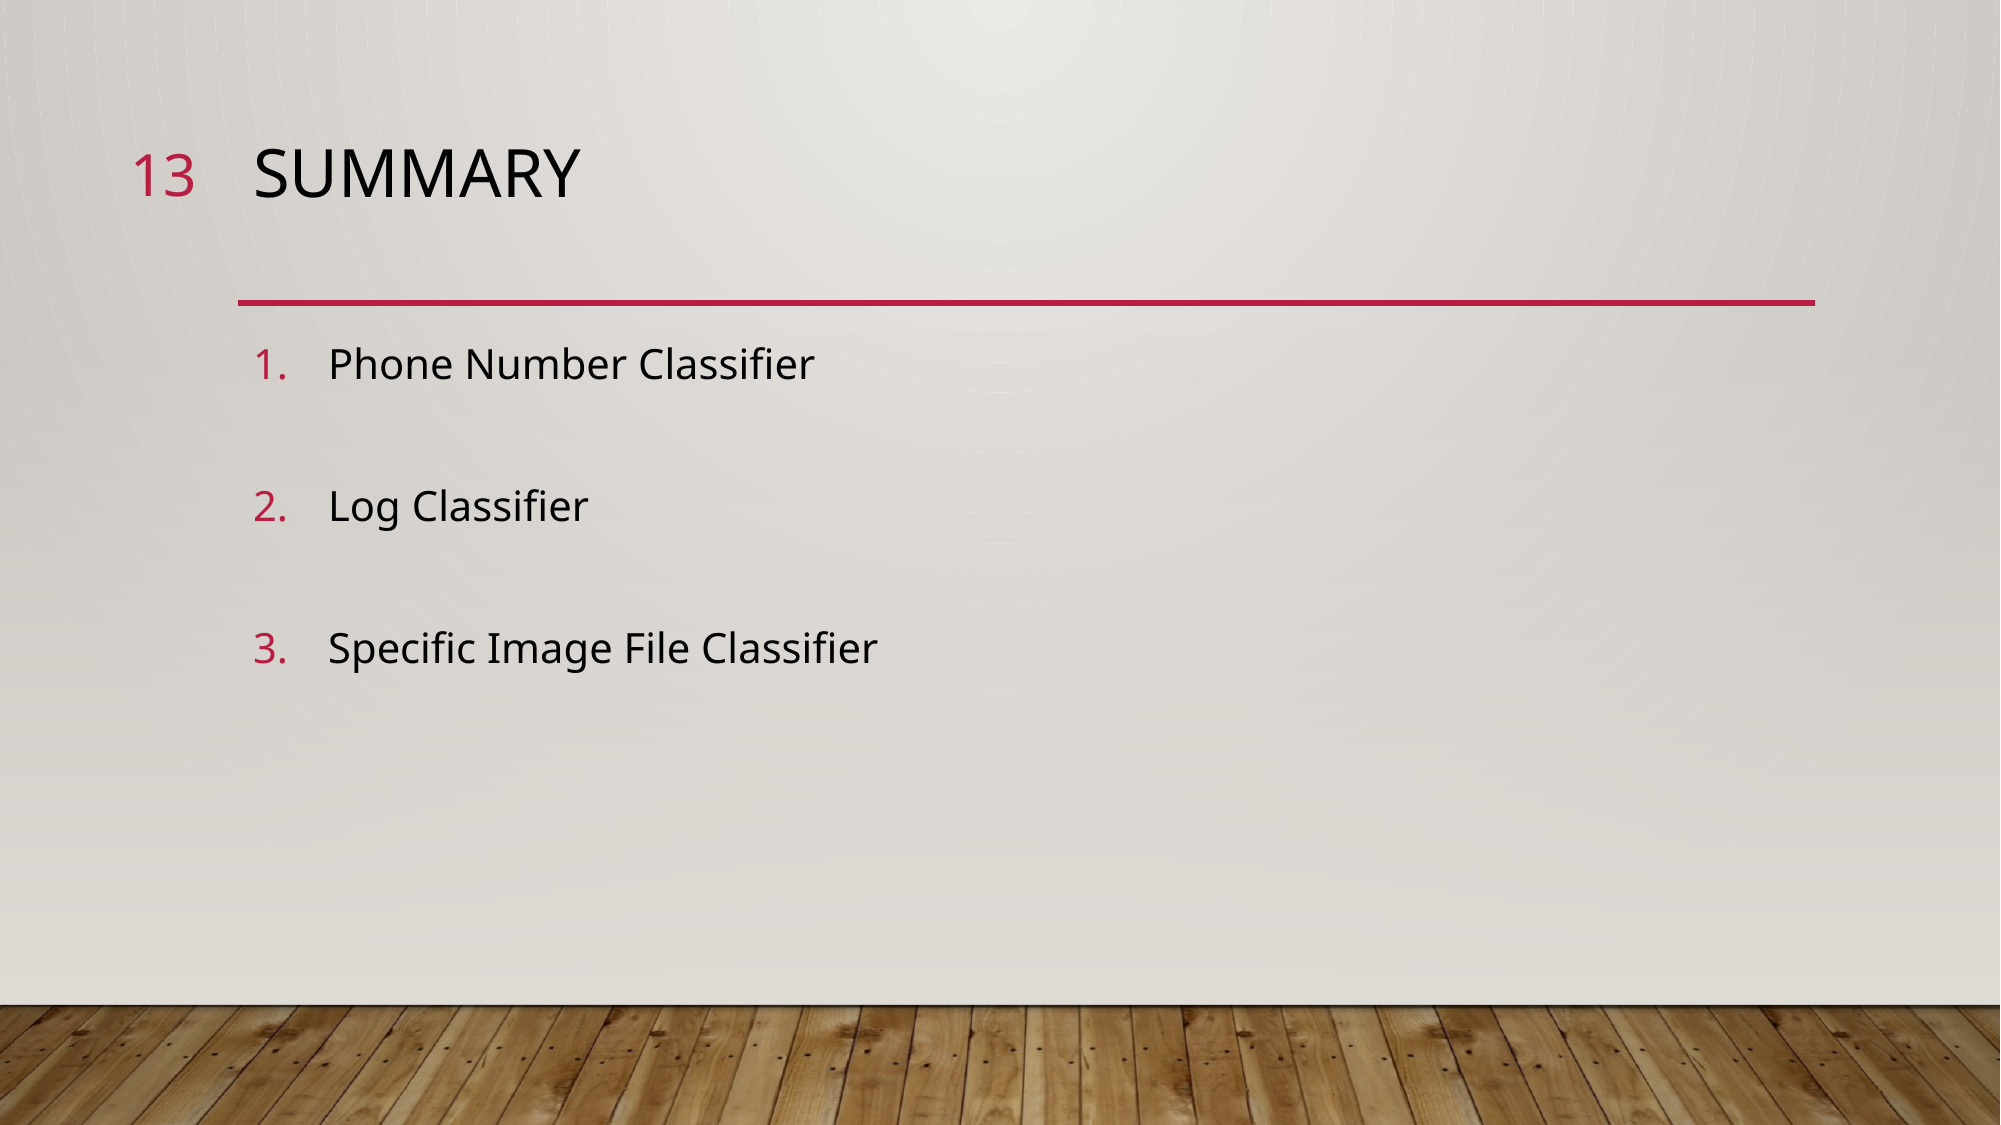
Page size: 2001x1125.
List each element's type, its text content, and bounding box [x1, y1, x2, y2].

slide_number 13 [78, 131, 212, 214]
list Phone Number Classifier Log Classifier Specific Image File Classifier [238, 330, 1814, 897]
picture [0, 1005, 2000, 1125]
title Summary [238, 131, 1814, 305]
